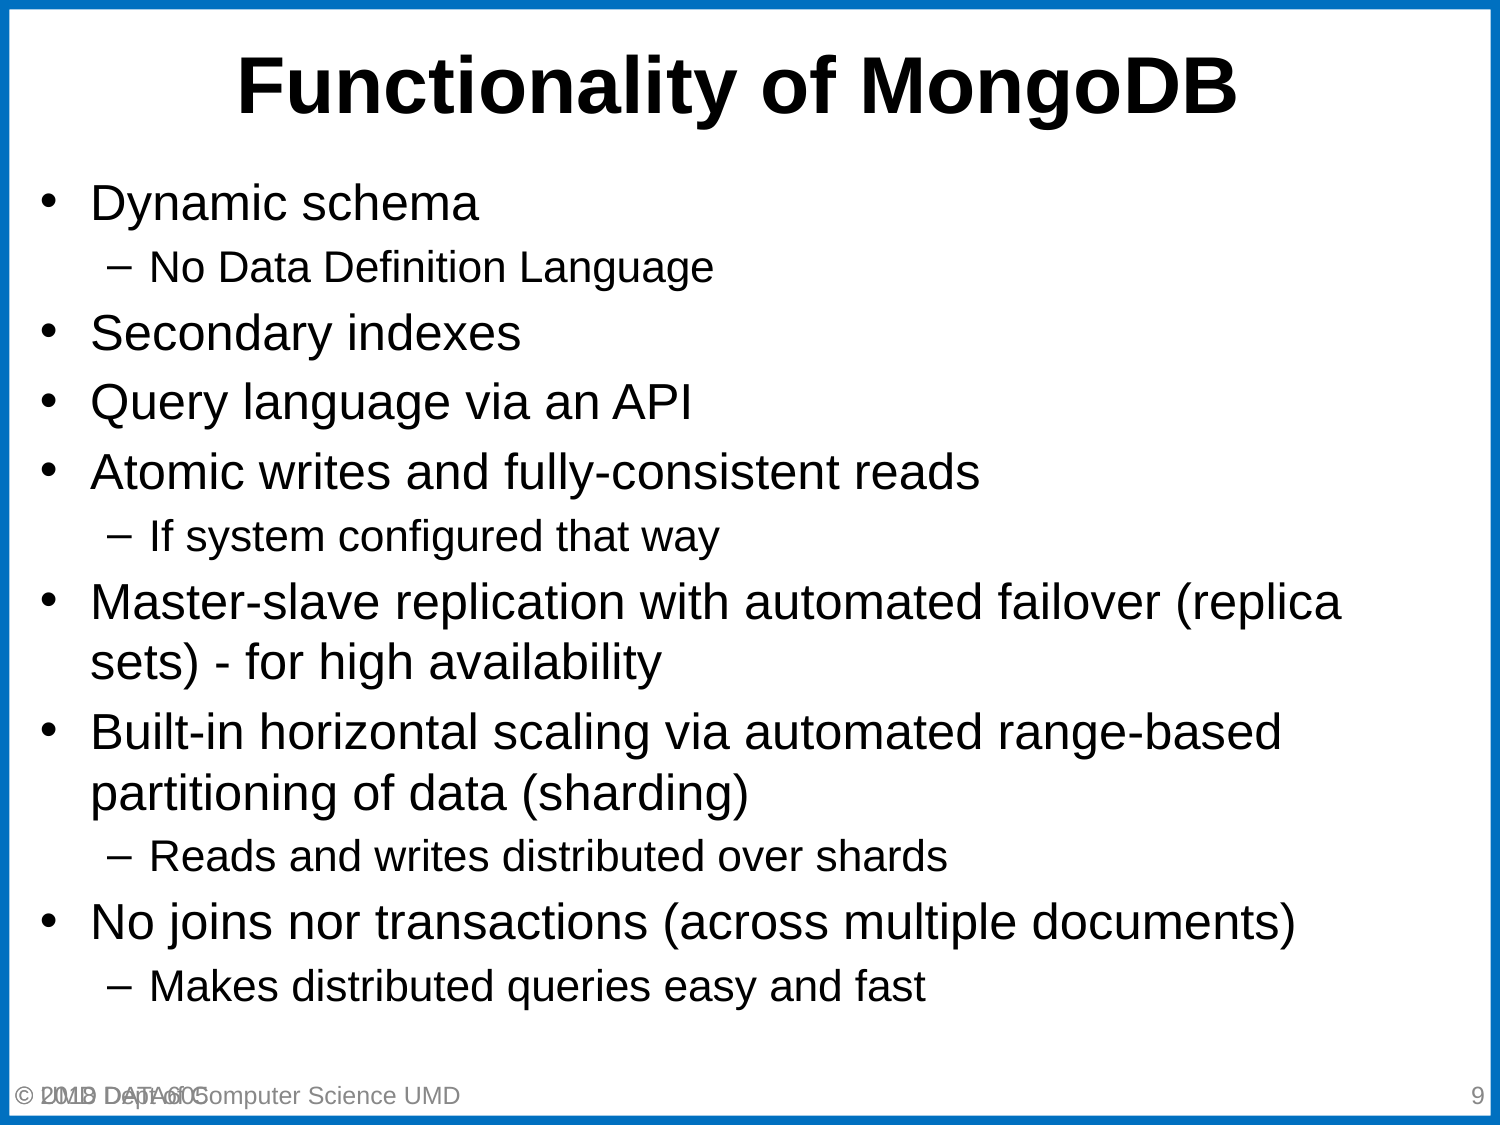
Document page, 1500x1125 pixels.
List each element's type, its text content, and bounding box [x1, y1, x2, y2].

list Dynamic schema No Data Definition Language Secondary indexes Query language via an API Atomic writes and fully-consistent reads If system configured that way Master-slave replication with automated failover (replica sets) - for high availability Built-in horizontal scaling via automated range-based partitioning of data (sharding) Reads and writes distributed over shards No joins nor transactions (across multiple documents) Makes distributed queries easy and fast [24, 162, 1475, 1025]
footer © 2018 Dept of Computer Science UMD [0, 1065, 550, 1125]
slide_number ‹#› [1149, 1065, 1500, 1125]
title Functionality of MongoDB [24, 24, 1475, 138]
